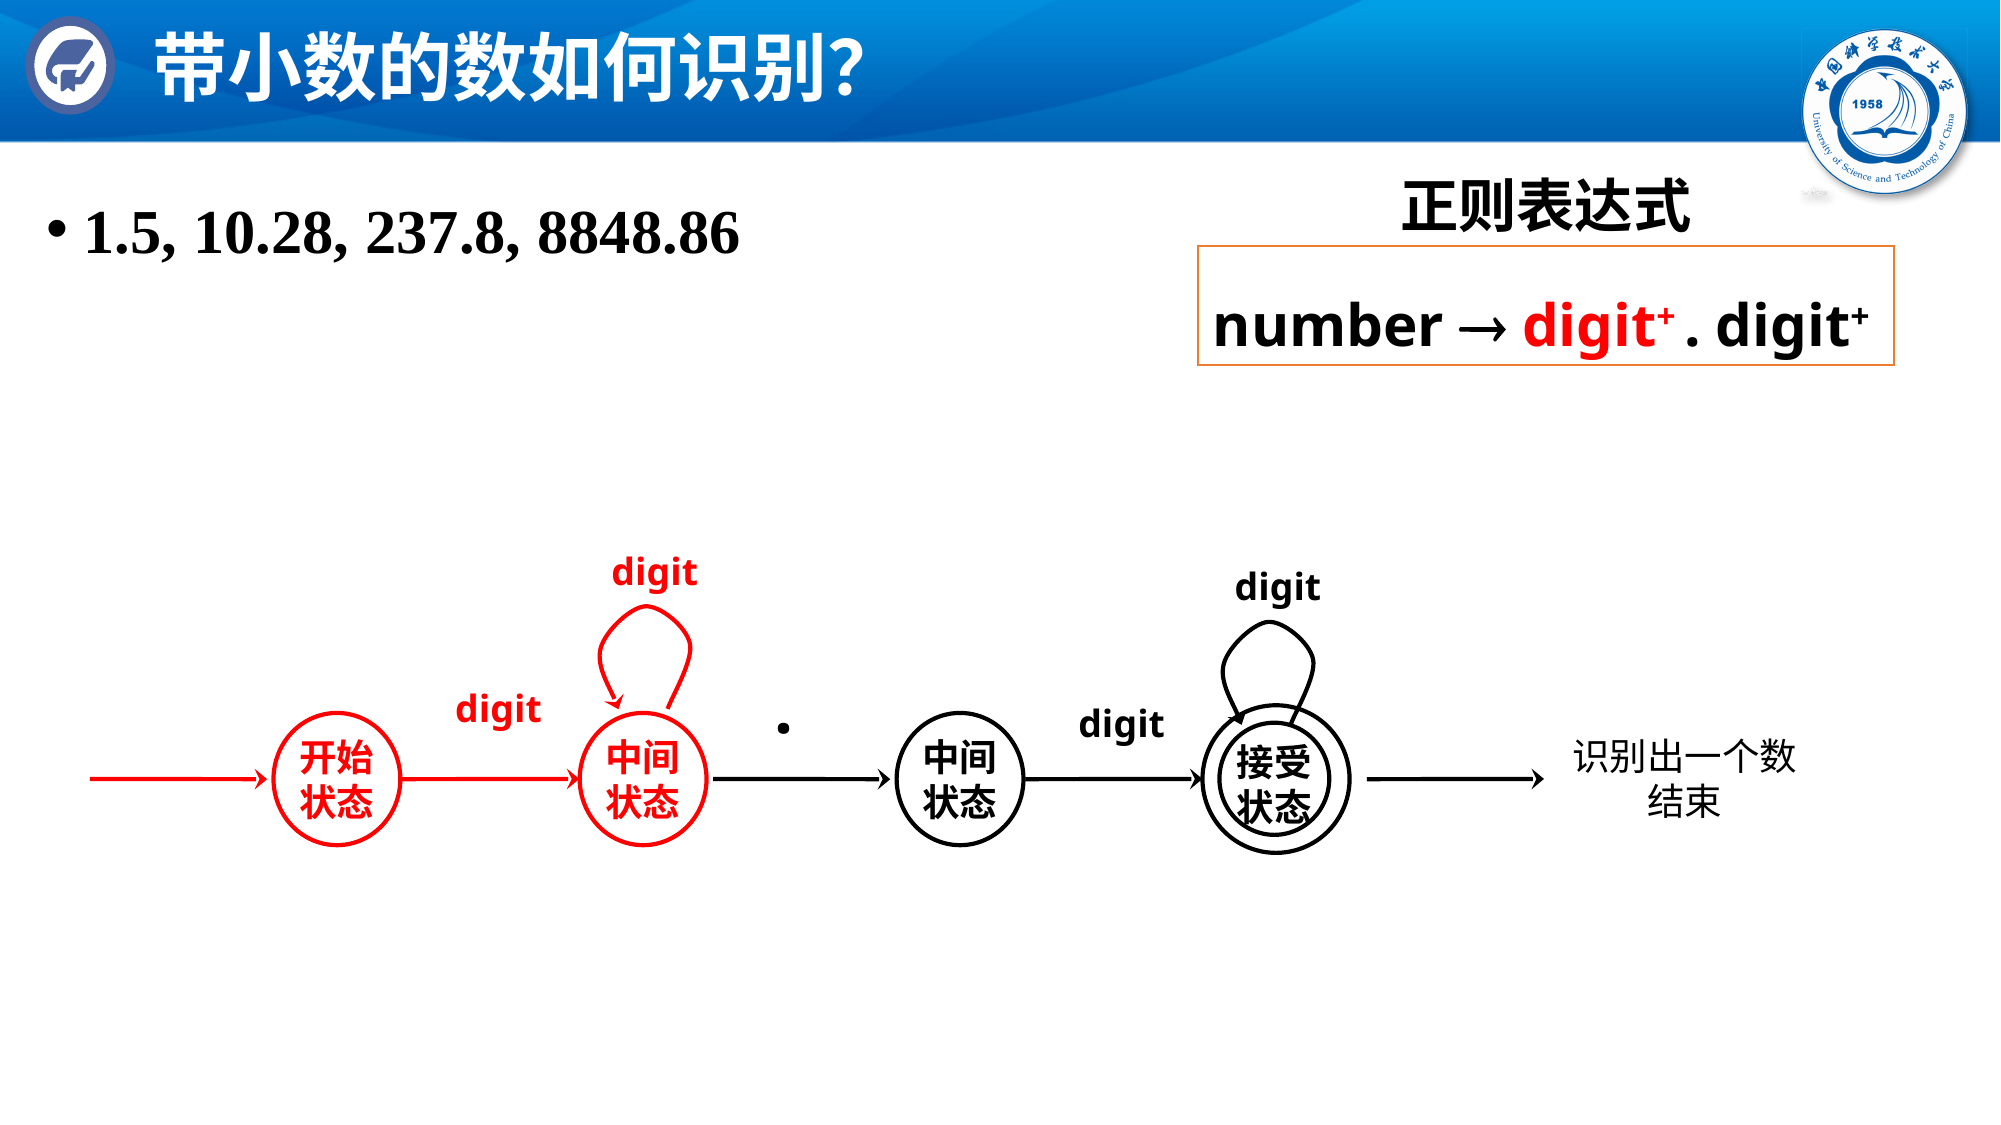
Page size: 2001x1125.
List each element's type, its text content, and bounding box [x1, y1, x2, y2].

text_box [566, 768, 579, 790]
text_box 识别出一个数 结束 [1557, 726, 1812, 831]
text_box 中间状态 [579, 712, 707, 846]
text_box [1202, 705, 1350, 853]
list 1.5, 10.28, 237.8, 8848.86 [31, 172, 1966, 1031]
text_box digit [1069, 695, 1190, 774]
text_box [1222, 621, 1314, 705]
text_box 开始状态 [273, 712, 401, 846]
text_box digit [446, 680, 567, 759]
text_box [1190, 768, 1202, 790]
text_box [877, 768, 891, 790]
text_box digit [1225, 562, 1454, 651]
text_box 正则表达式 [1385, 161, 1707, 247]
text_box [599, 606, 691, 710]
text_box . [765, 662, 886, 741]
text_box number  digit+ . digit+ [1197, 245, 1895, 366]
text_box [254, 768, 268, 790]
text_box digit [602, 547, 831, 636]
picture [0, 0, 2000, 204]
text_box 中间状态 [896, 712, 1024, 846]
title 带小数的数如何识别？ [137, 10, 1707, 132]
text_box [1531, 768, 1544, 790]
